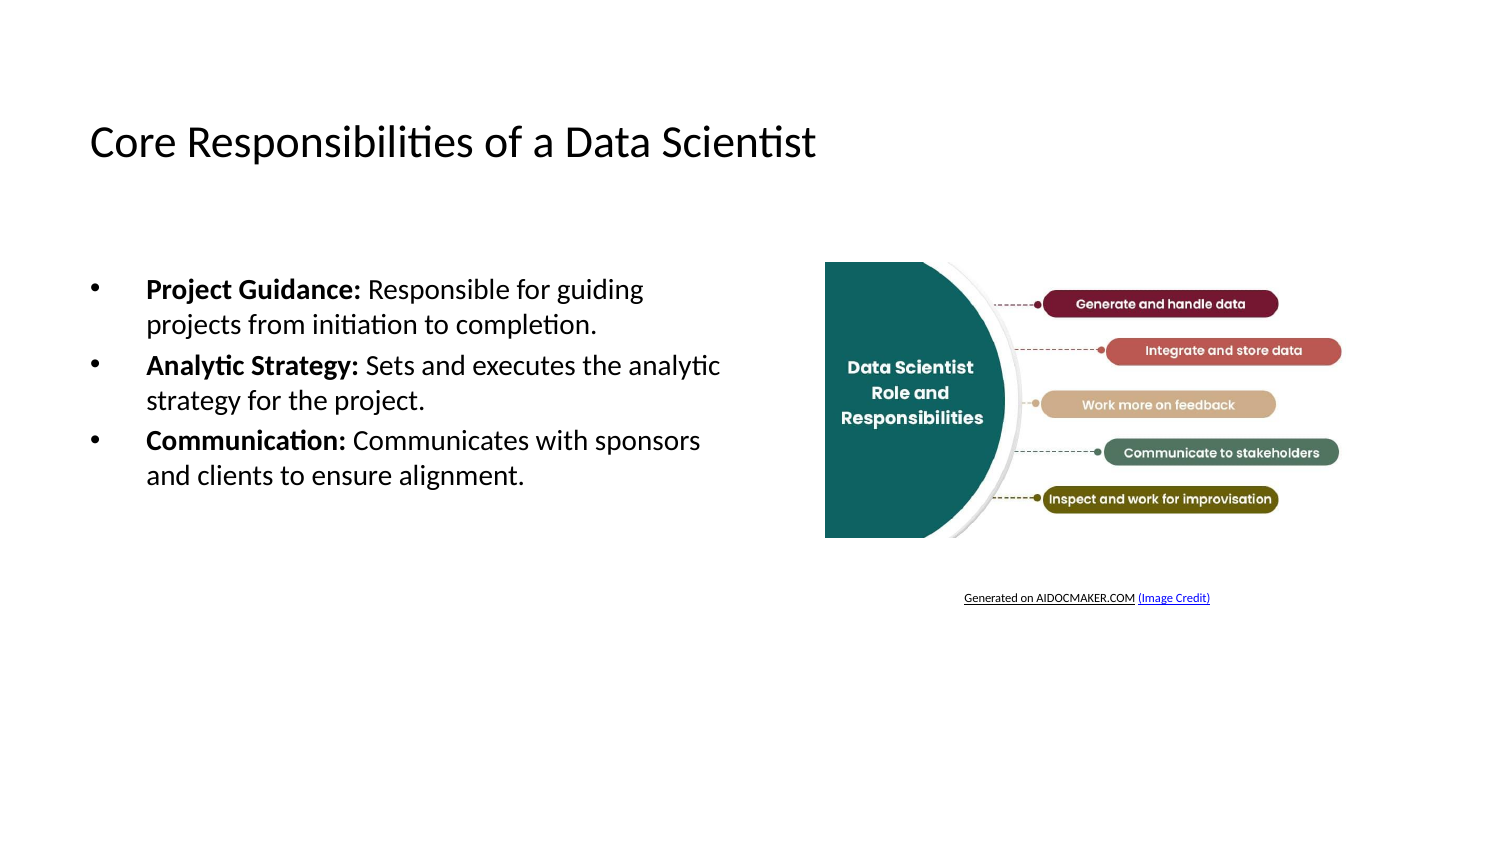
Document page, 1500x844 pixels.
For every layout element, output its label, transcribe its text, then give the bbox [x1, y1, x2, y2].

text_box Generated on AIDOCMAKER.COM (Image Credit) [949, 548, 1226, 613]
list Project Guidance: Responsible for guiding projects from initiation to completion. Analytic Strategy: Sets and executes the analytic strategy for the project. Communication: Communicates with sponsors and clients to ensure alignment. [75, 262, 750, 844]
title Core Responsibilities of a Data Scientist [75, 45, 1425, 233]
picture [824, 262, 1351, 539]
